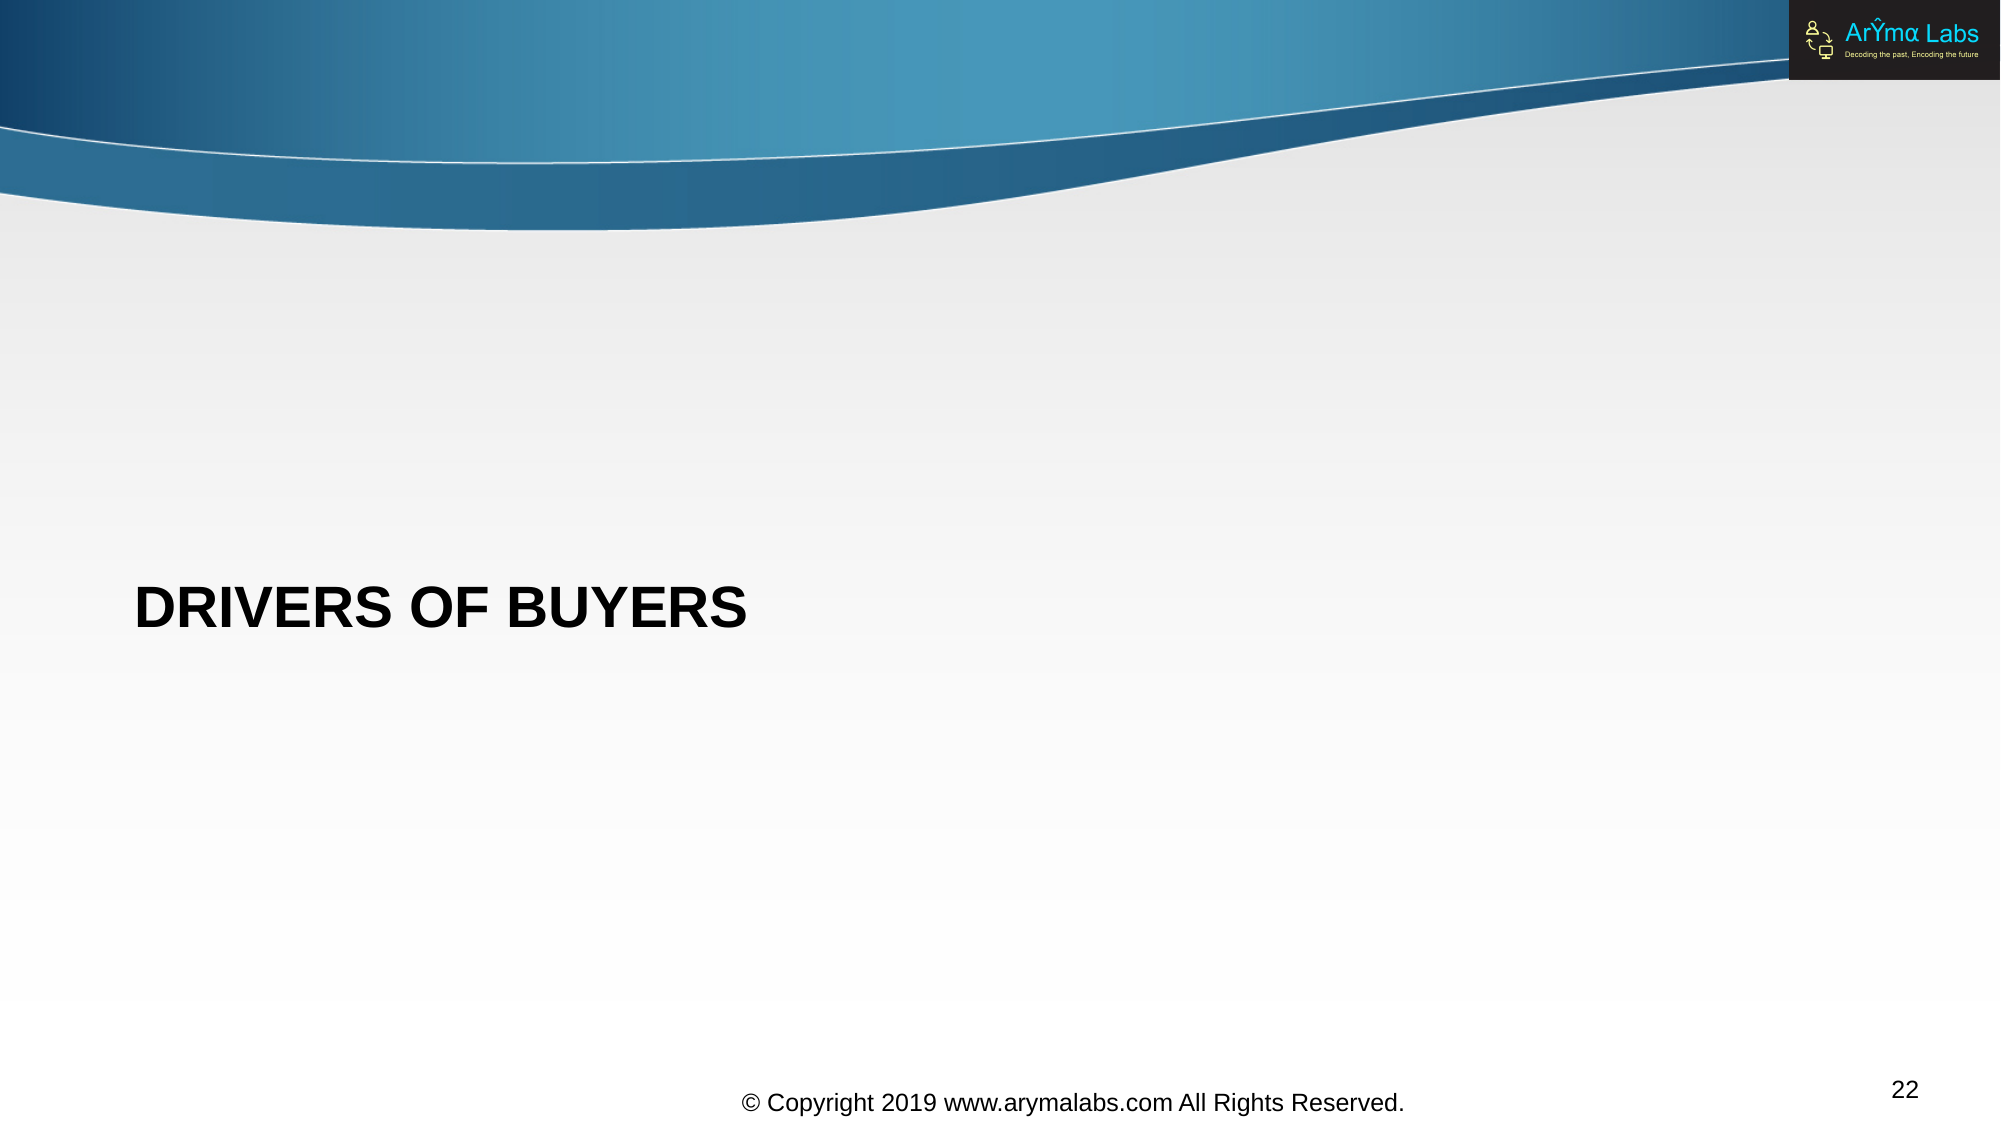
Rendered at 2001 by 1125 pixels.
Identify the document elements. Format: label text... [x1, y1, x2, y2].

list DRIVERS OF BUYERS [134, 401, 1835, 648]
slide_number 22 [1484, 1058, 1935, 1119]
picture [0, 0, 2001, 1125]
